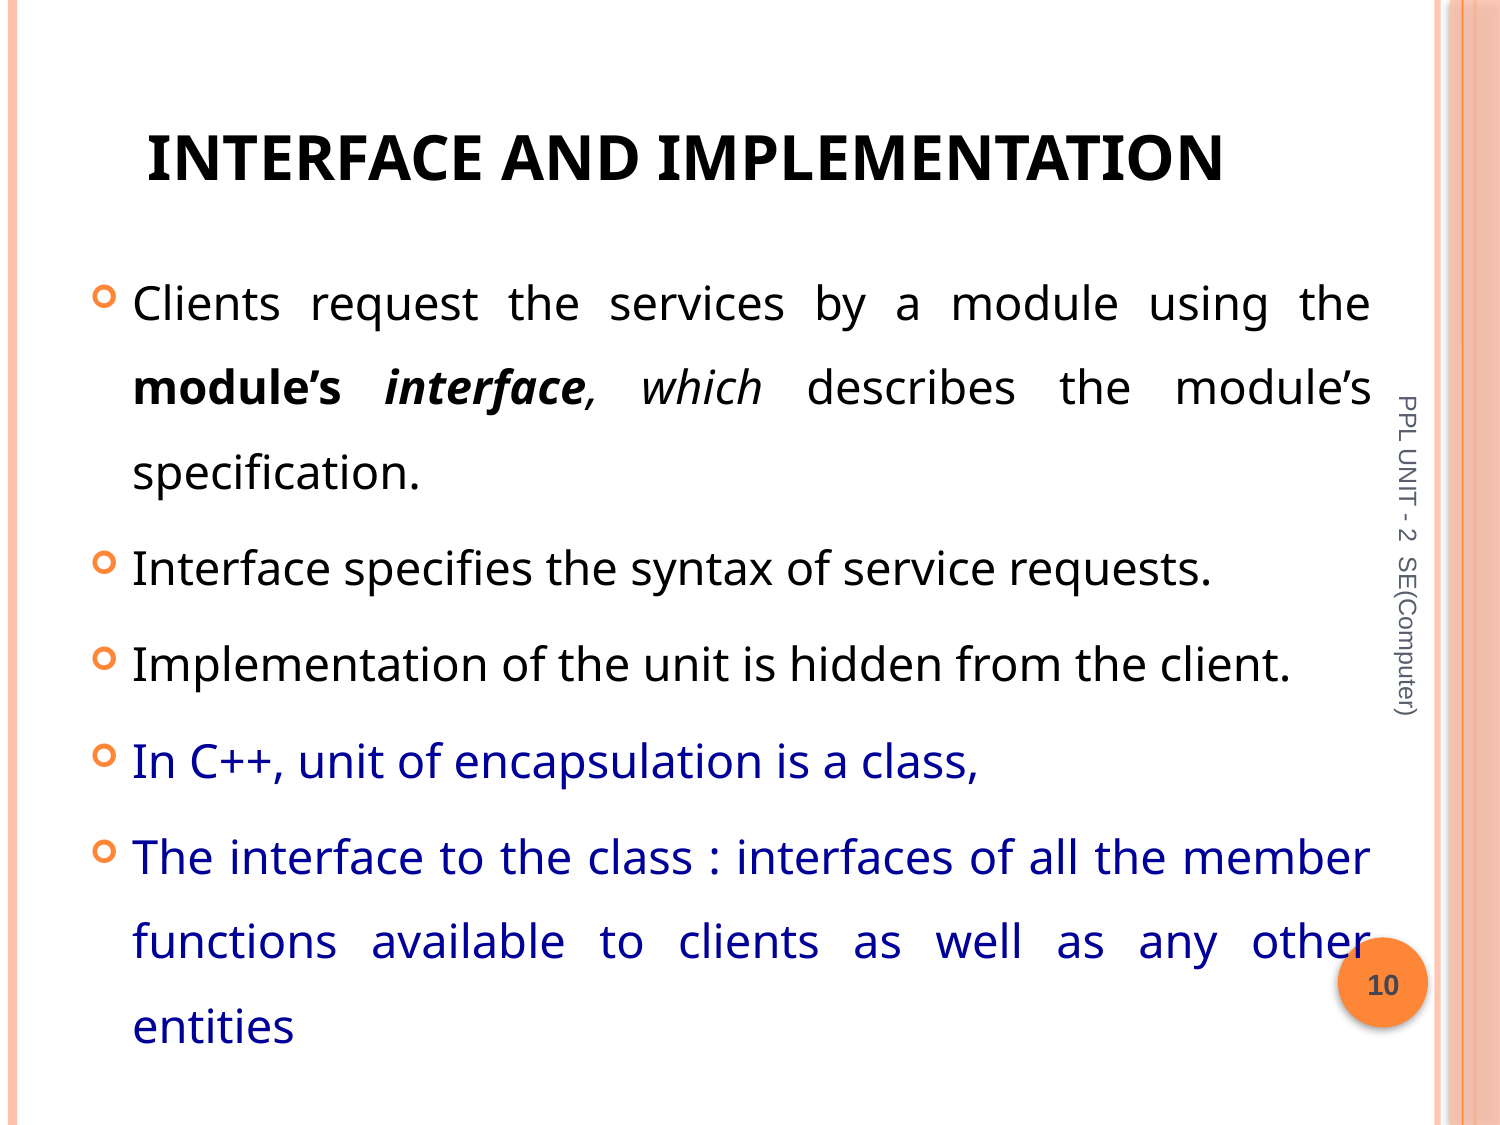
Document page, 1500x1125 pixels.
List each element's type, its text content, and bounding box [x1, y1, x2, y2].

footer PPL UNIT - 2 SE(Computer) [1379, 380, 1440, 906]
title Interface and implementation [75, 45, 1300, 200]
slide_number 10 [1333, 940, 1434, 1027]
list Clients request the services by a module using the module’s interface, which describes the module’s specification. Interface specifies the syntax of service requests. Implementation of the unit is hidden from the client. In C++, unit of encapsulation is a class, The interface to the class : interfaces of all the member functions available to clients as well as any other entities [75, 237, 1388, 1062]
